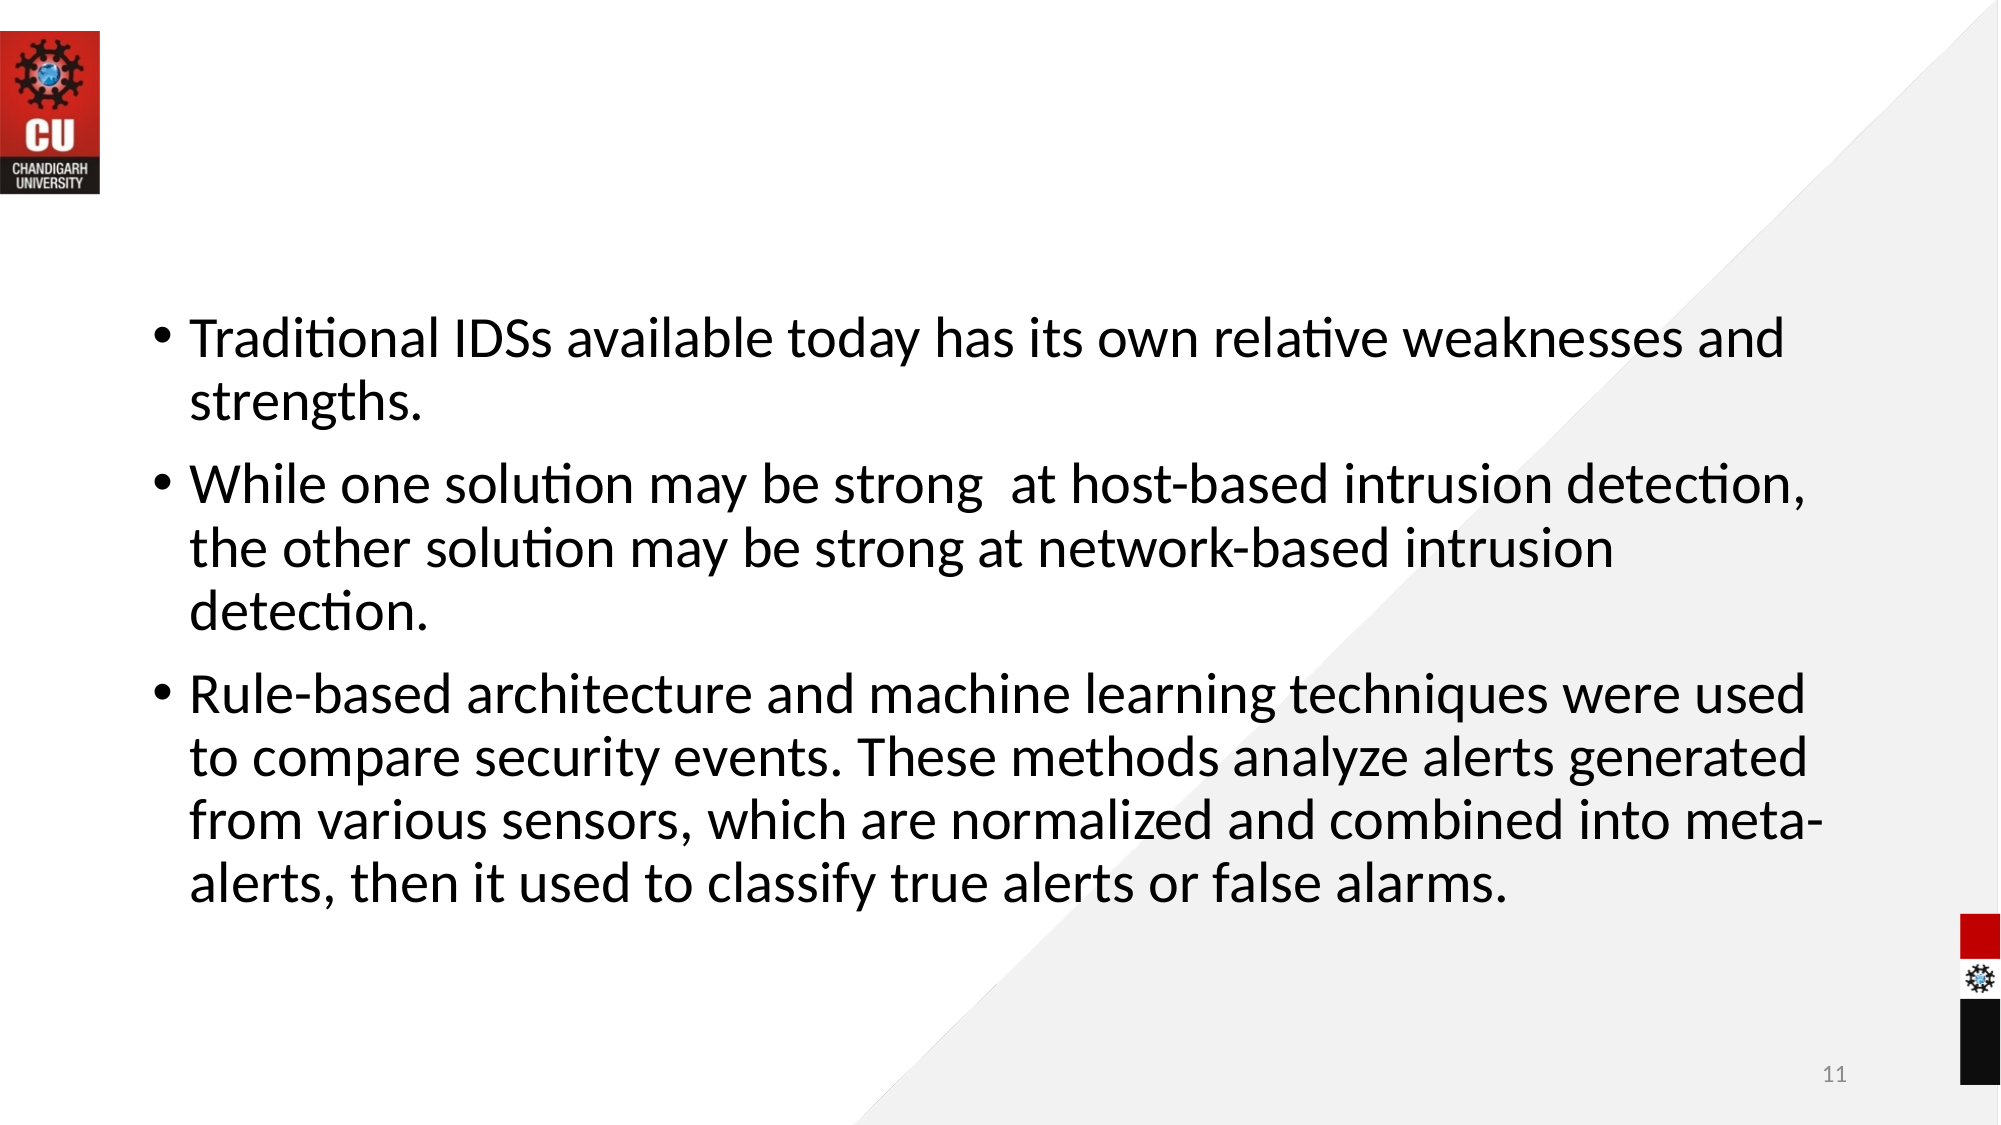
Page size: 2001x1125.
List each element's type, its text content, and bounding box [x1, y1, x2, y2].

list Traditional IDSs available today has its own relative weaknesses and strengths. While one solution may be strong at host-based intrusion detection, the other solution may be strong at network-based intrusion detection. Rule-based architecture and machine learning techniques were used to compare security events. These methods analyze alerts generated from various sensors, which are normalized and combined into meta-alerts, then it used to classify true alerts or false alarms. [137, 299, 1863, 1014]
picture [0, 0, 2001, 1125]
slide_number 11 [1412, 1042, 1863, 1103]
